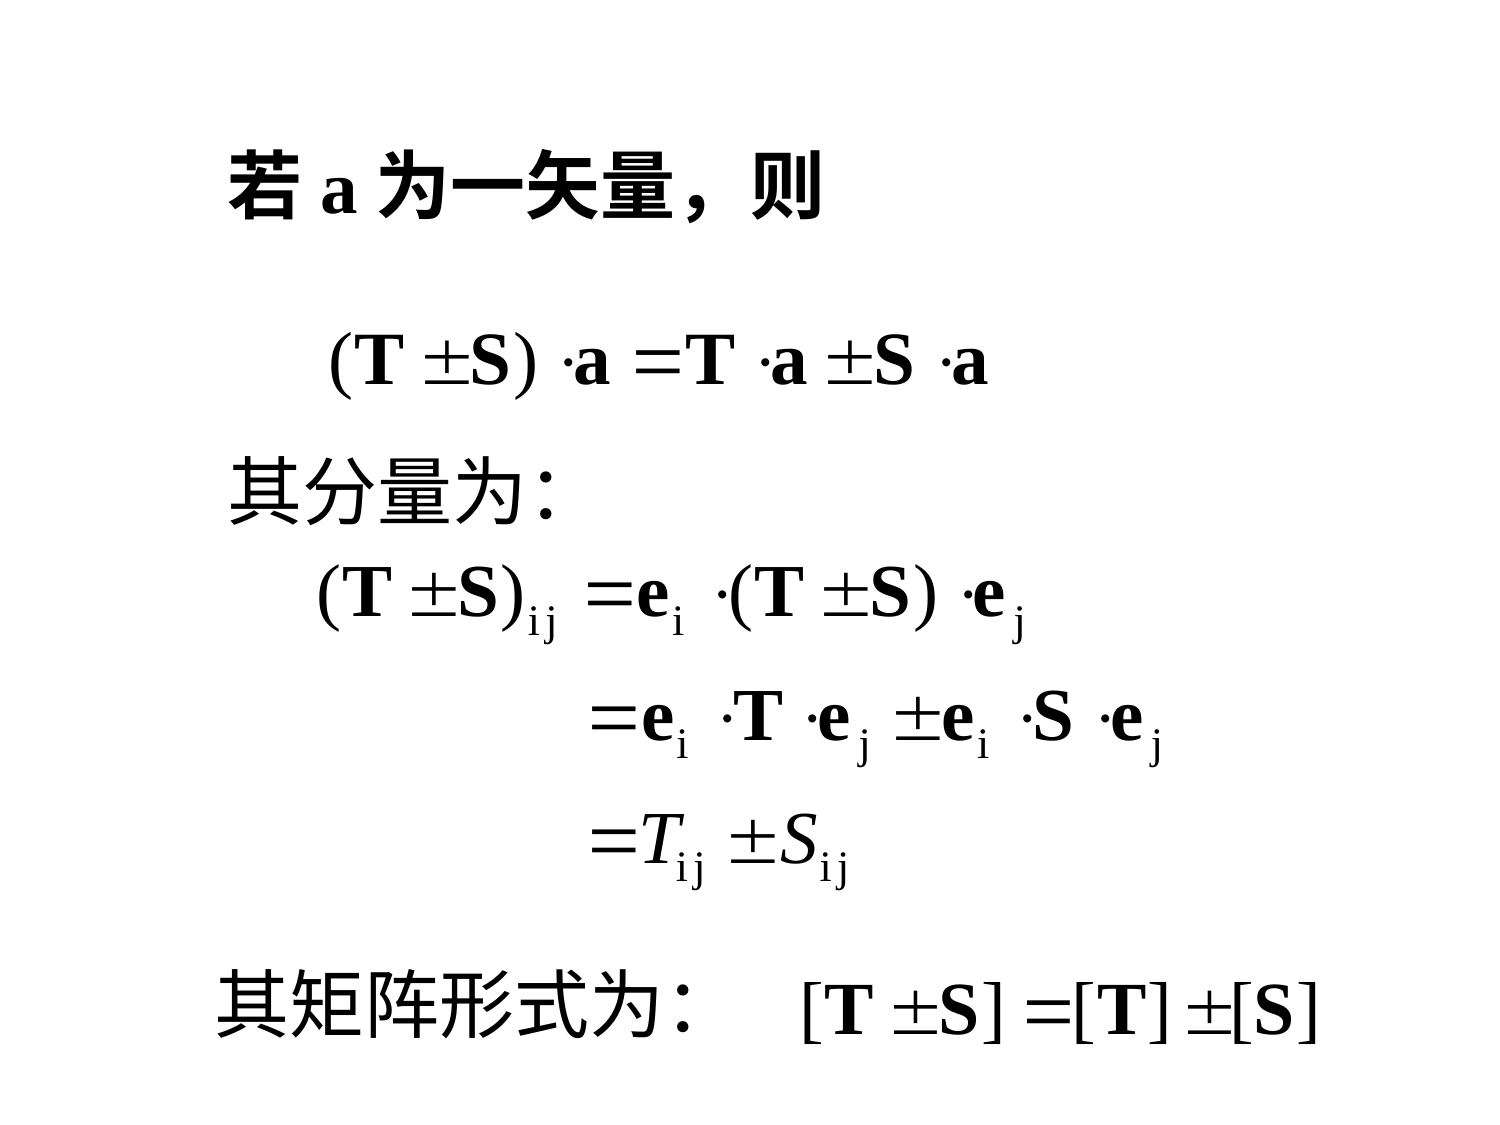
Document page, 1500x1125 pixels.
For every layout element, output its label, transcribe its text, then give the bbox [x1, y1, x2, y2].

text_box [324, 324, 995, 410]
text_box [799, 974, 1322, 1057]
text_box 其矩阵形式为： [199, 949, 713, 1100]
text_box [312, 549, 1175, 900]
title 若a为一矢量，则 [212, 99, 899, 238]
text_box 其分量为： [212, 437, 613, 588]
